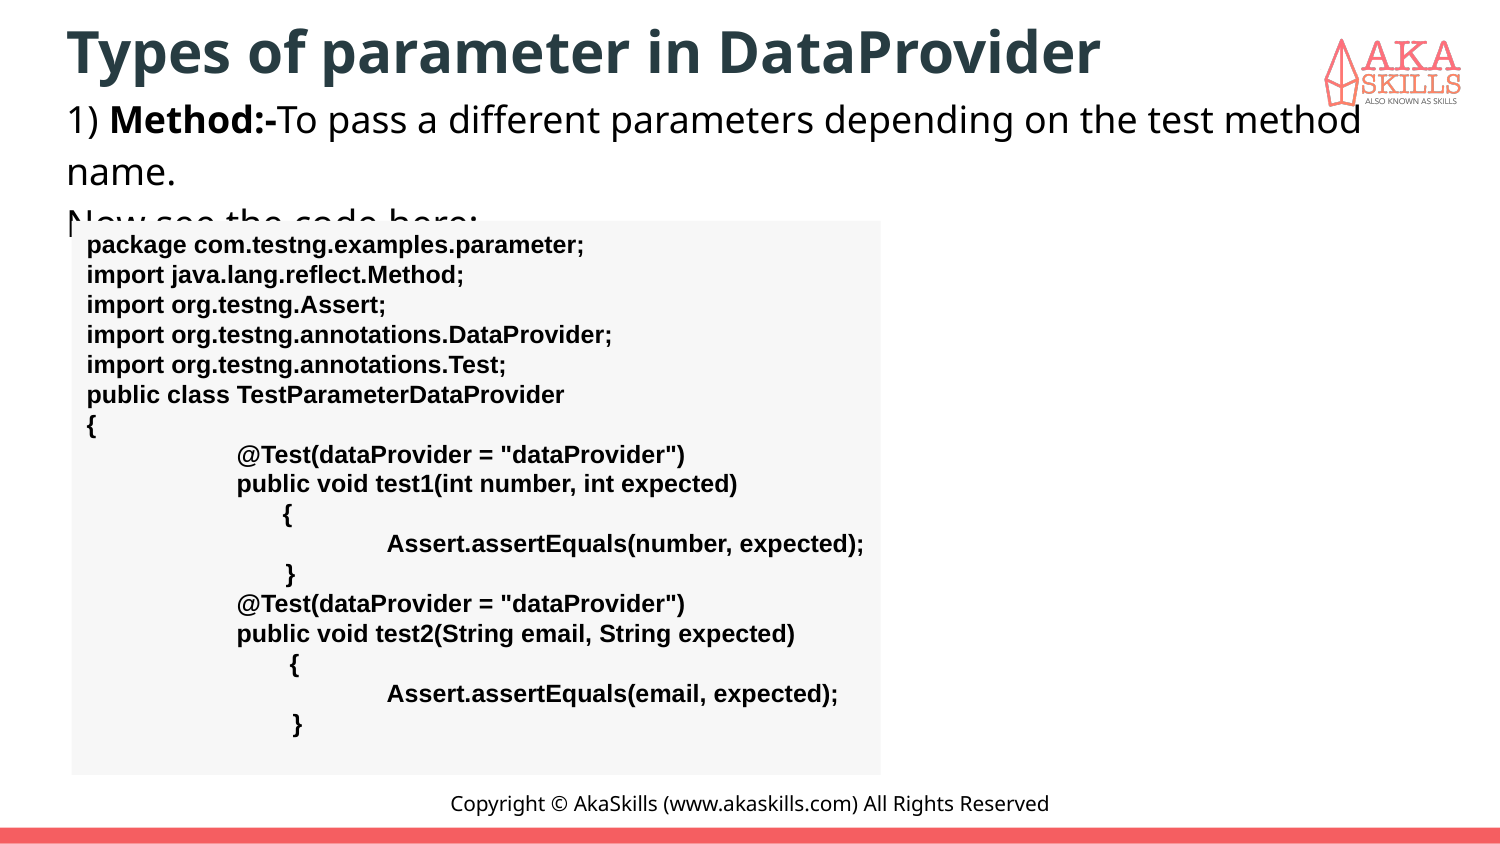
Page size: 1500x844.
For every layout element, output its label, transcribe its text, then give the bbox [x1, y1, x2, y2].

picture [1449, 33, 1469, 114]
list 1) Method:-To pass a different parameters depending on the test method name. Now see the code here:- [51, 74, 1449, 792]
text_box package com.testng.examples.parameter; import java.lang.reflect.Method; import org.testng.Assert; import org.testng.annotations.DataProvider; import org.testng.annotations.Test; public class TestParameterDataProvider { @Test(dataProvider = "dataProvider") public void test1(int number, int expected) { Assert.assertEquals(number, expected); } @Test(dataProvider = "dataProvider") public void test2(String email, String expected) { Assert.assertEquals(email, expected); } [71, 220, 881, 775]
title Types of parameter in DataProvider [51, 0, 1449, 74]
